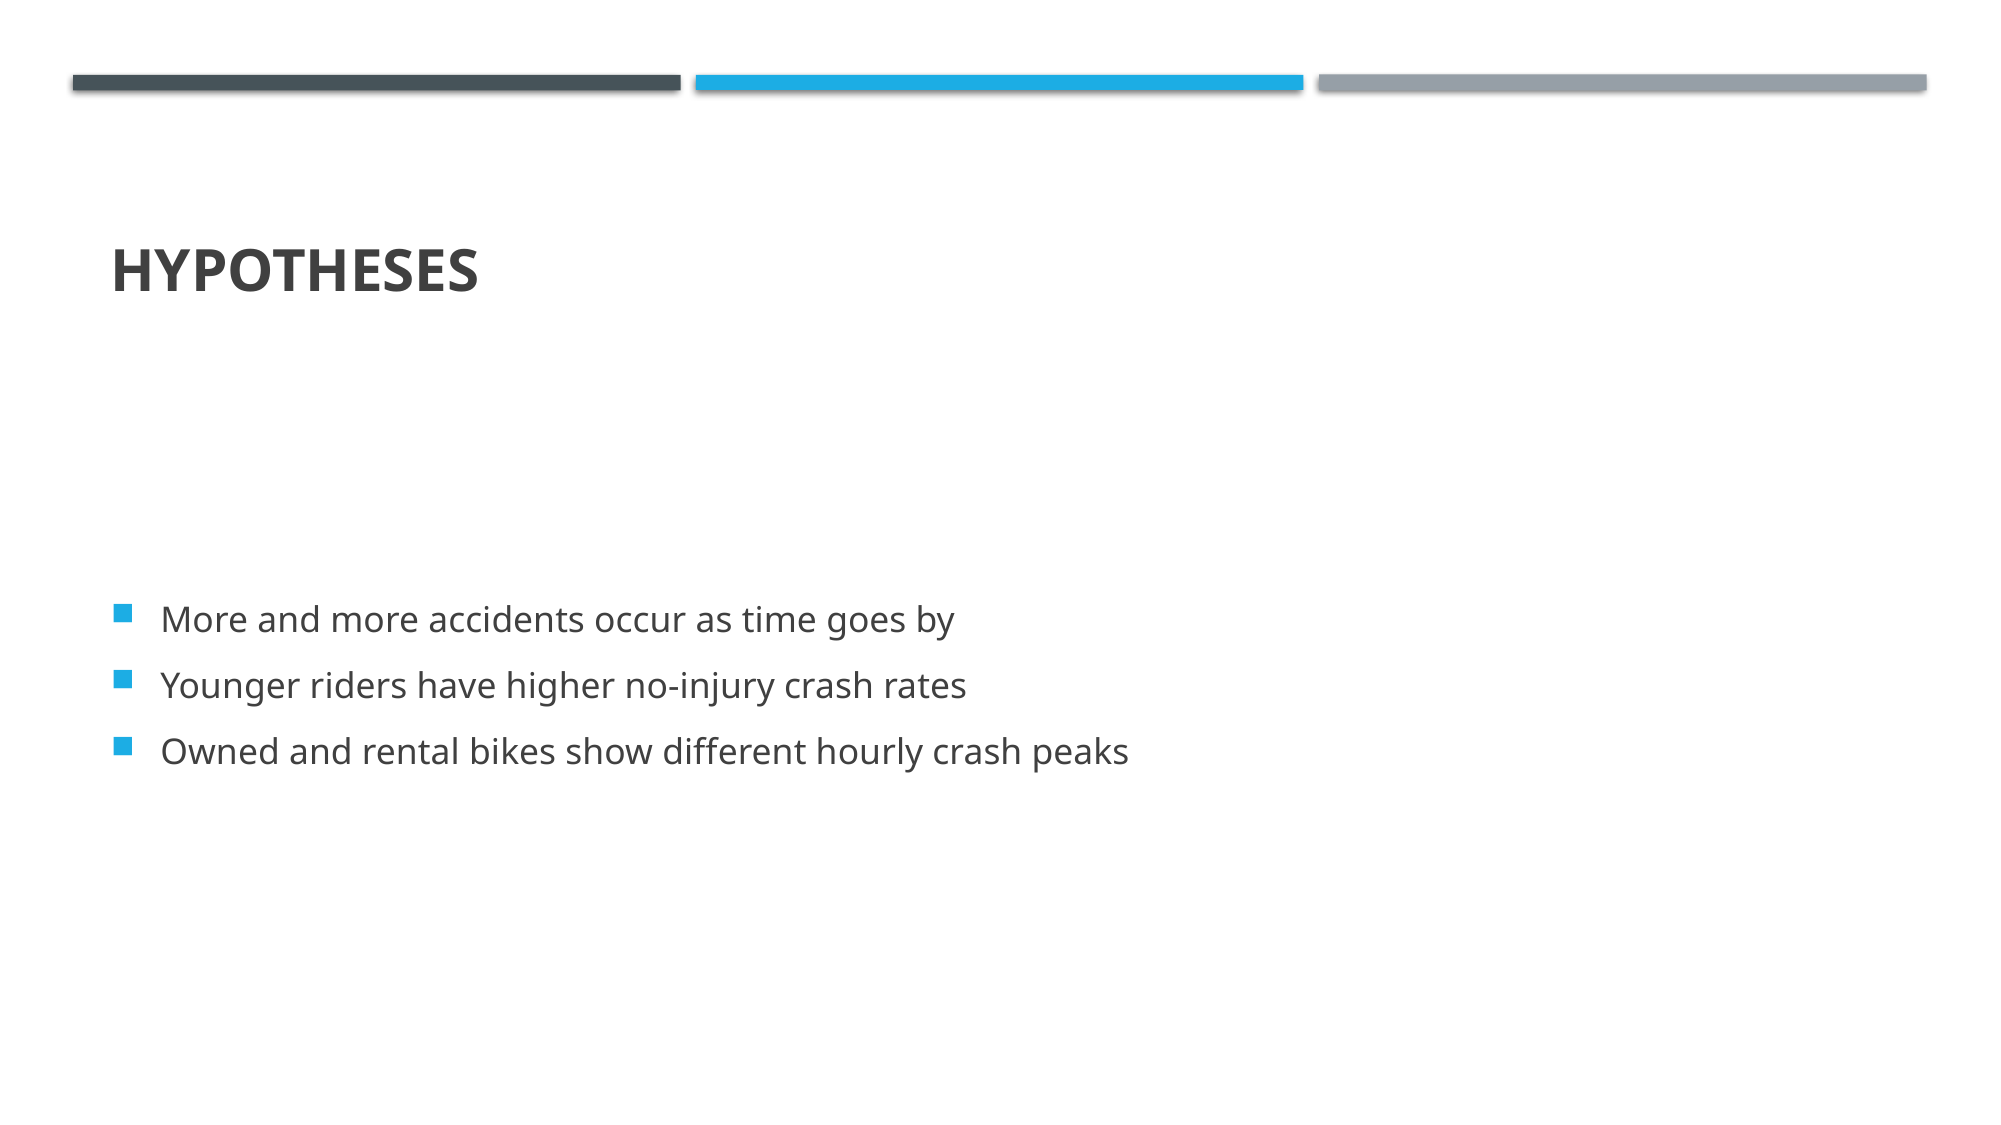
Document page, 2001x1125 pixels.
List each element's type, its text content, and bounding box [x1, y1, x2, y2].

title Hypotheses [95, 115, 1905, 311]
list More and more accidents occur as time goes by Younger riders have higher no-injury crash rates Owned and rental bikes show different hourly crash peaks [95, 383, 1905, 981]
